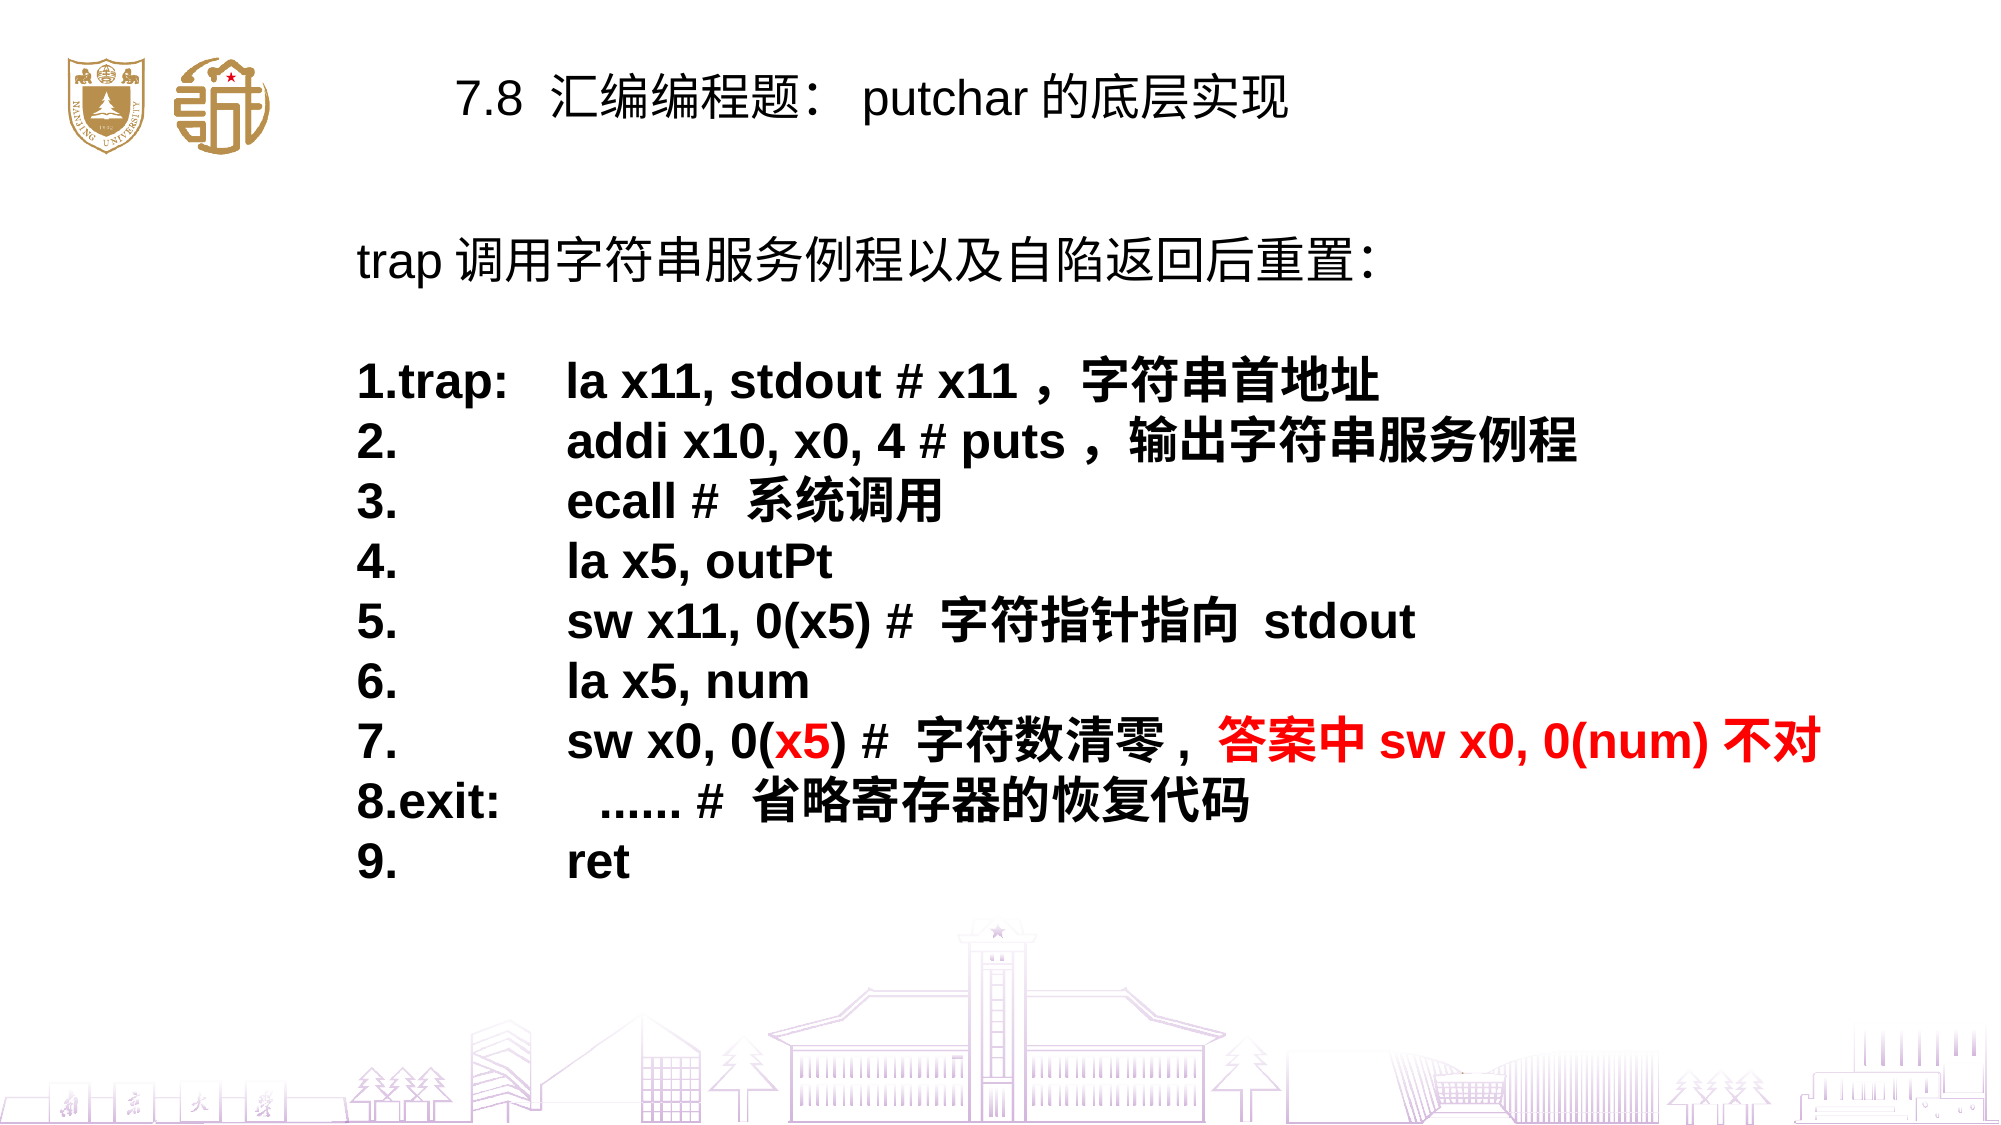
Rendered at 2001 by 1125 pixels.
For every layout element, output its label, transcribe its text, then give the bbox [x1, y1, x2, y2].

picture [0, 0, 285, 281]
text_box trap调用字符串服务例程以及自陷返回后重置： trap: la x11, stdout # x11，字符串首地址 addi x10, x0, 4 # puts，输出字符串服务例程 ecall # 系统调用 la x5, outPt sw x11, 0(x5) # 字符指针指向 stdout la x5, num sw x0, 0(x5) # 字符数清零, 答案中sw x0, 0(num)不对 exit: ...... # 省略寄存器的恢复代码 ret [341, 221, 1893, 897]
text_box 7.8 汇编编程题：putchar的底层实现 [302, 58, 1443, 134]
